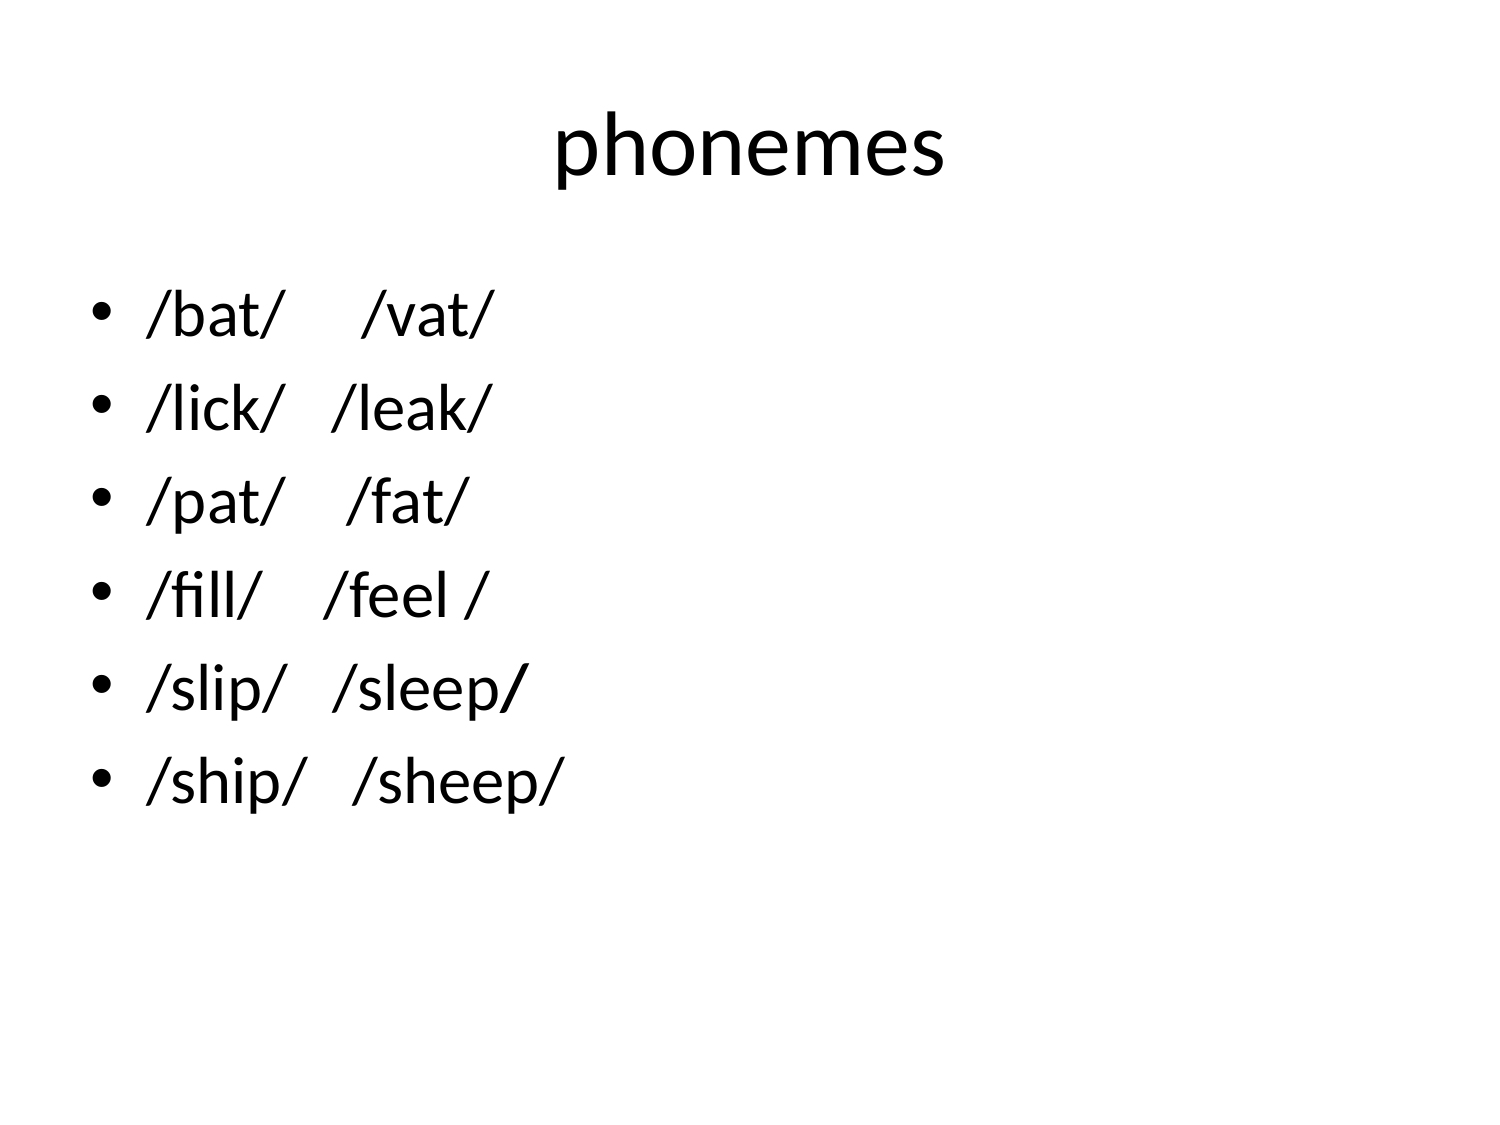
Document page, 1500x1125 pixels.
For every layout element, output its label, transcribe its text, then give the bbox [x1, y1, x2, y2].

title phonemes [75, 45, 1425, 233]
list /bat/ /vat/ /lick/ /leak/ /pat/ /fat/ /fill/ /feel / /slip/ /sleep/ /ship/ /sheep/ [75, 262, 1425, 1005]
